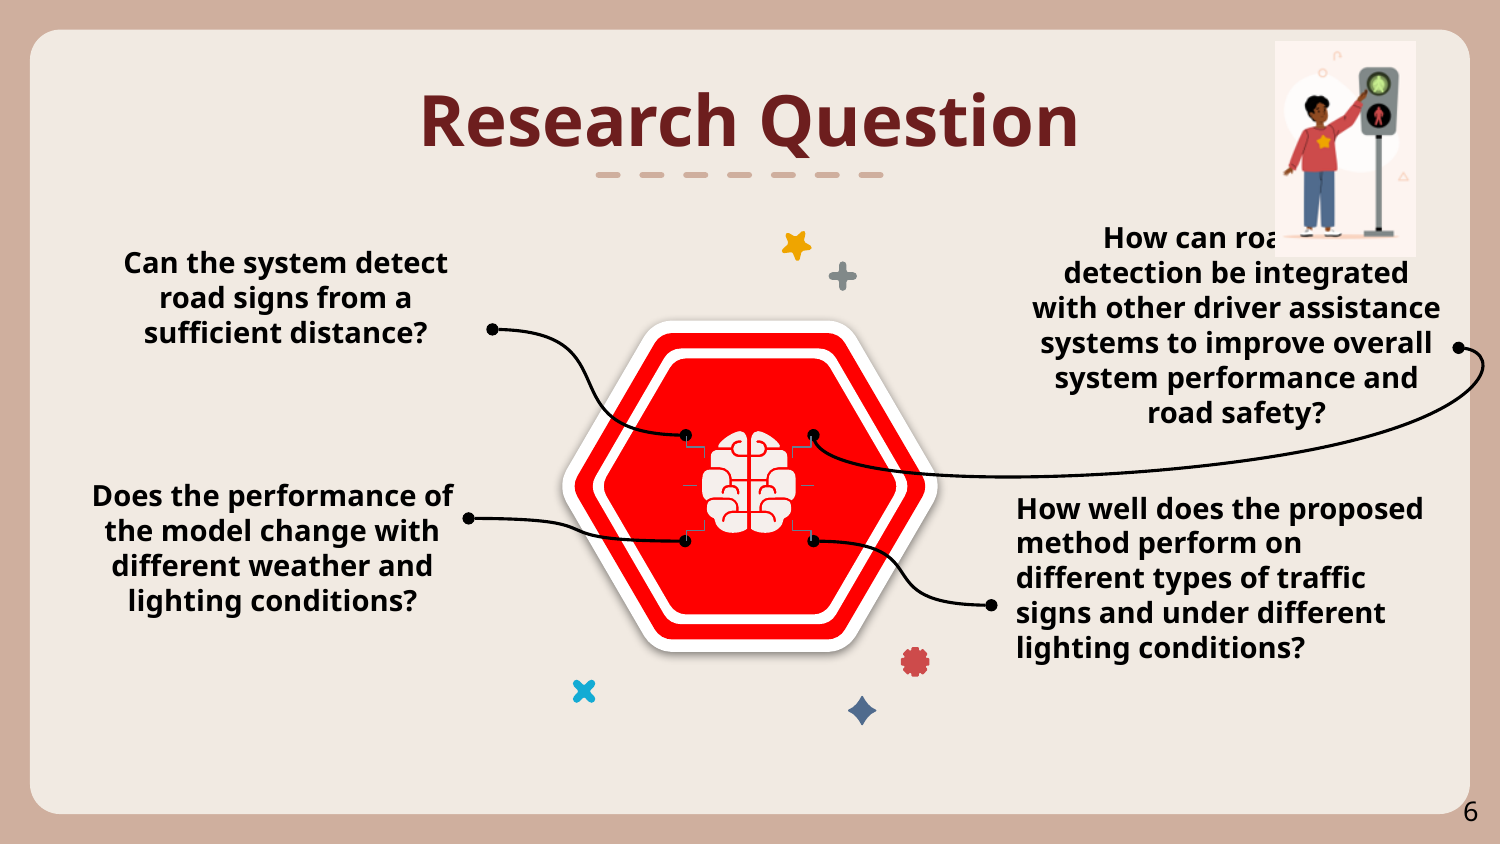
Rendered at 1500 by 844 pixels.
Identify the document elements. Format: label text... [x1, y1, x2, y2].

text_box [689, 332, 927, 429]
text_box Can the system detect road signs from a sufficient distance? [83, 244, 489, 415]
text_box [702, 223, 858, 292]
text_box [813, 347, 1016, 436]
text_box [573, 444, 677, 516]
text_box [573, 550, 927, 640]
text_box How well does the proposed method perform on different types of traffic signs and under different lighting conditions? [1000, 519, 1447, 680]
text_box Does the performance of the model change with different weather and lighting conditions? [72, 477, 473, 633]
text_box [468, 518, 677, 542]
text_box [819, 443, 927, 539]
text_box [682, 430, 815, 542]
title Research Question [116, 60, 1270, 166]
picture [1275, 41, 1416, 257]
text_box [572, 646, 930, 726]
text_box How can road sign detection be integrated with other driver assistance systems to improve overall system performance and road safety? [1014, 251, 1459, 445]
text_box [813, 540, 992, 606]
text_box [492, 329, 687, 436]
slide_number 6 [1403, 779, 1494, 844]
